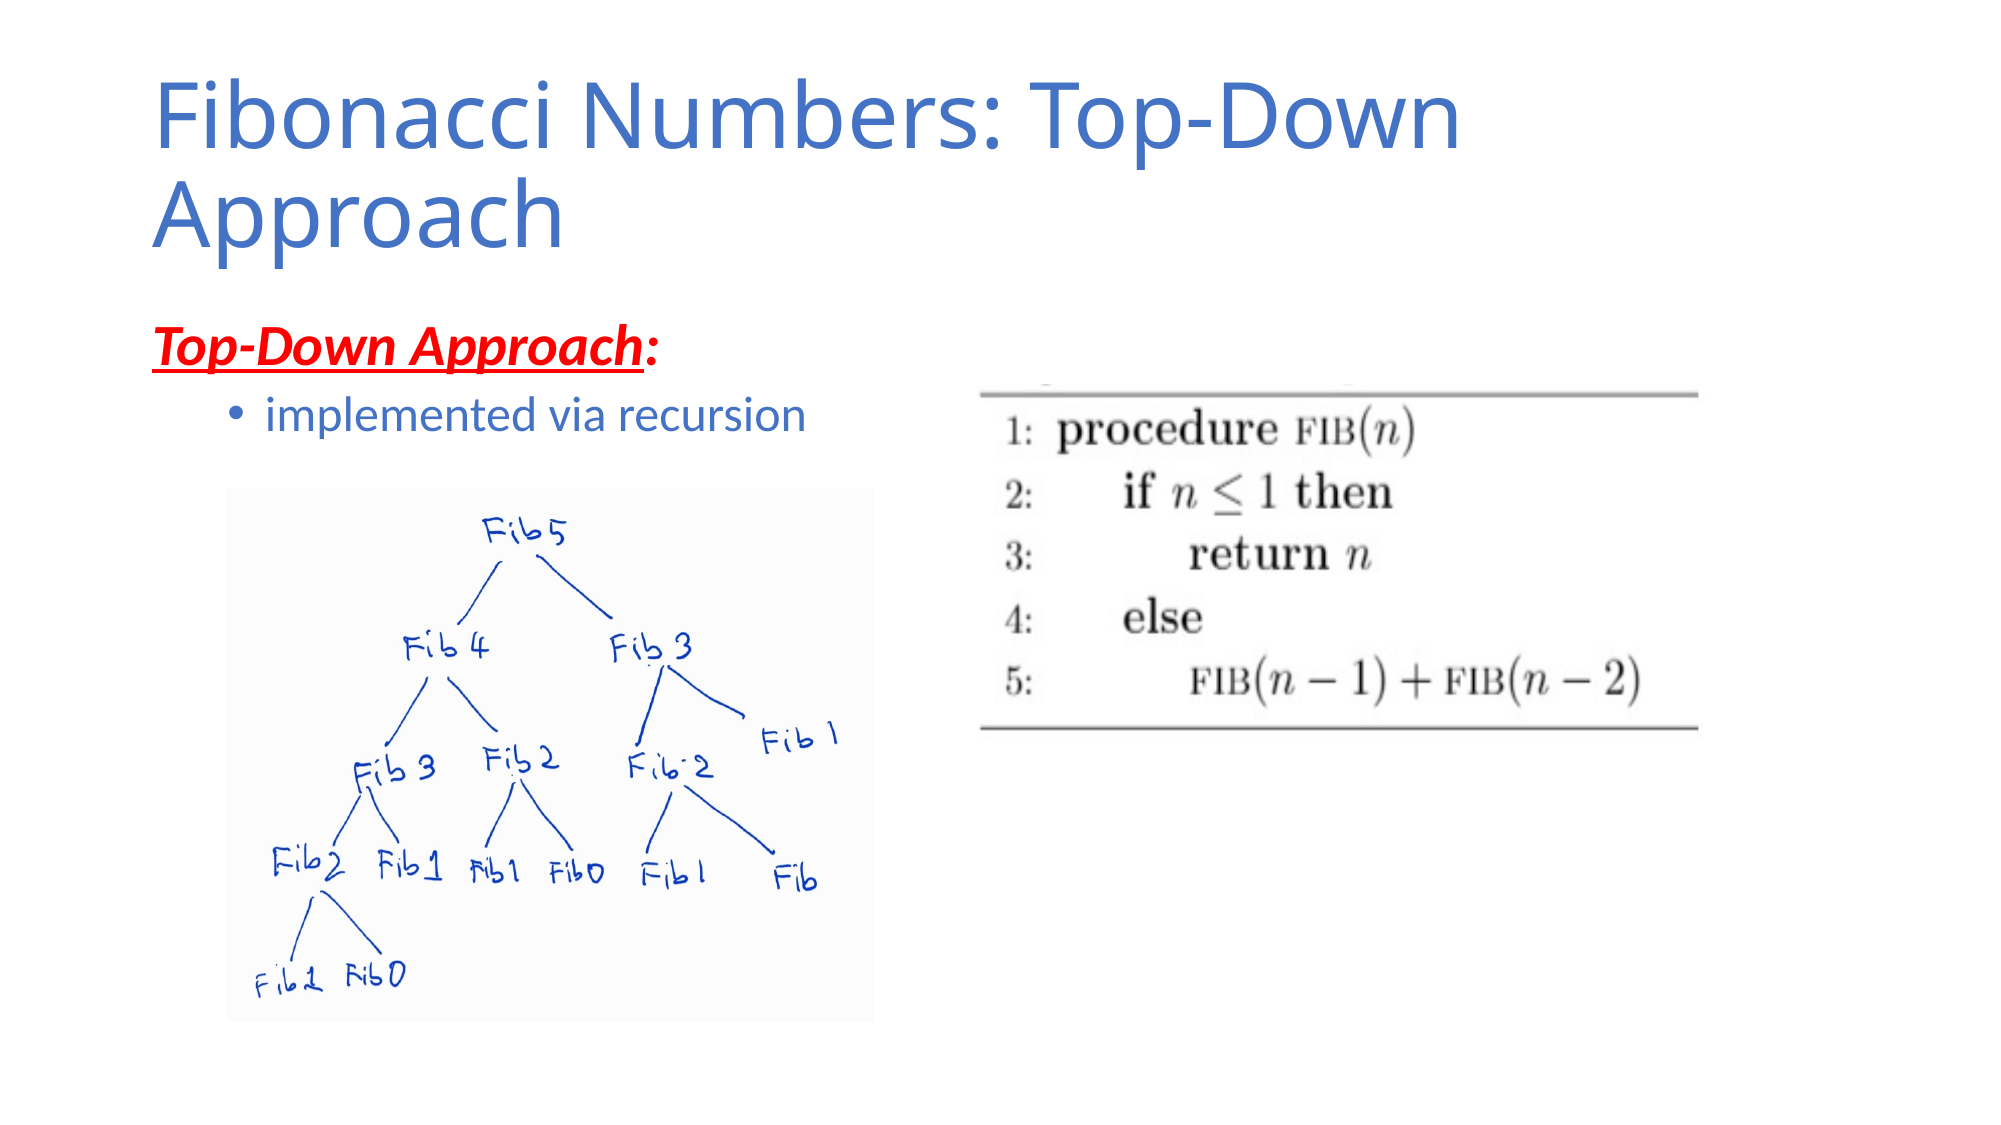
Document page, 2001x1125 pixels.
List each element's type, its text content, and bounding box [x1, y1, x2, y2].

picture [227, 488, 874, 1022]
title Fibonacci Numbers: Top-Down Approach [137, 59, 1863, 278]
list Top-Down Approach: implemented via recursion [137, 307, 1863, 1022]
picture [963, 384, 1713, 740]
